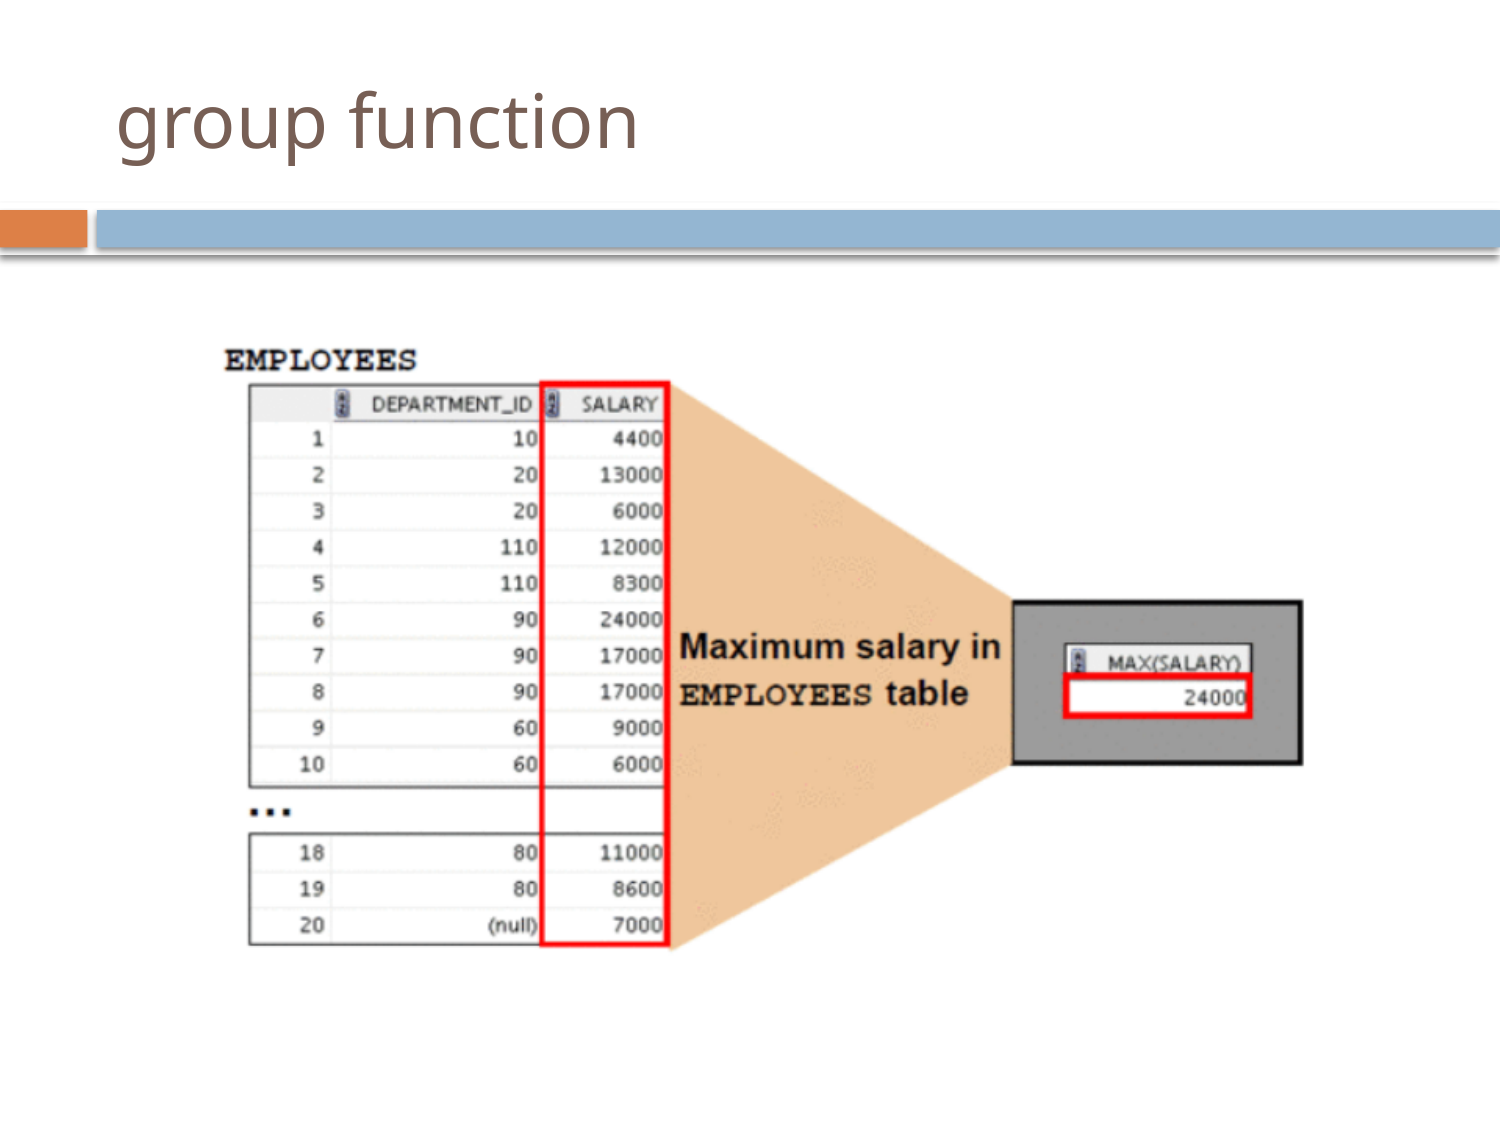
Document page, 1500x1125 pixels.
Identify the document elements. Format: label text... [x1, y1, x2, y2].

picture [194, 337, 1352, 972]
title group function [100, 37, 1438, 200]
